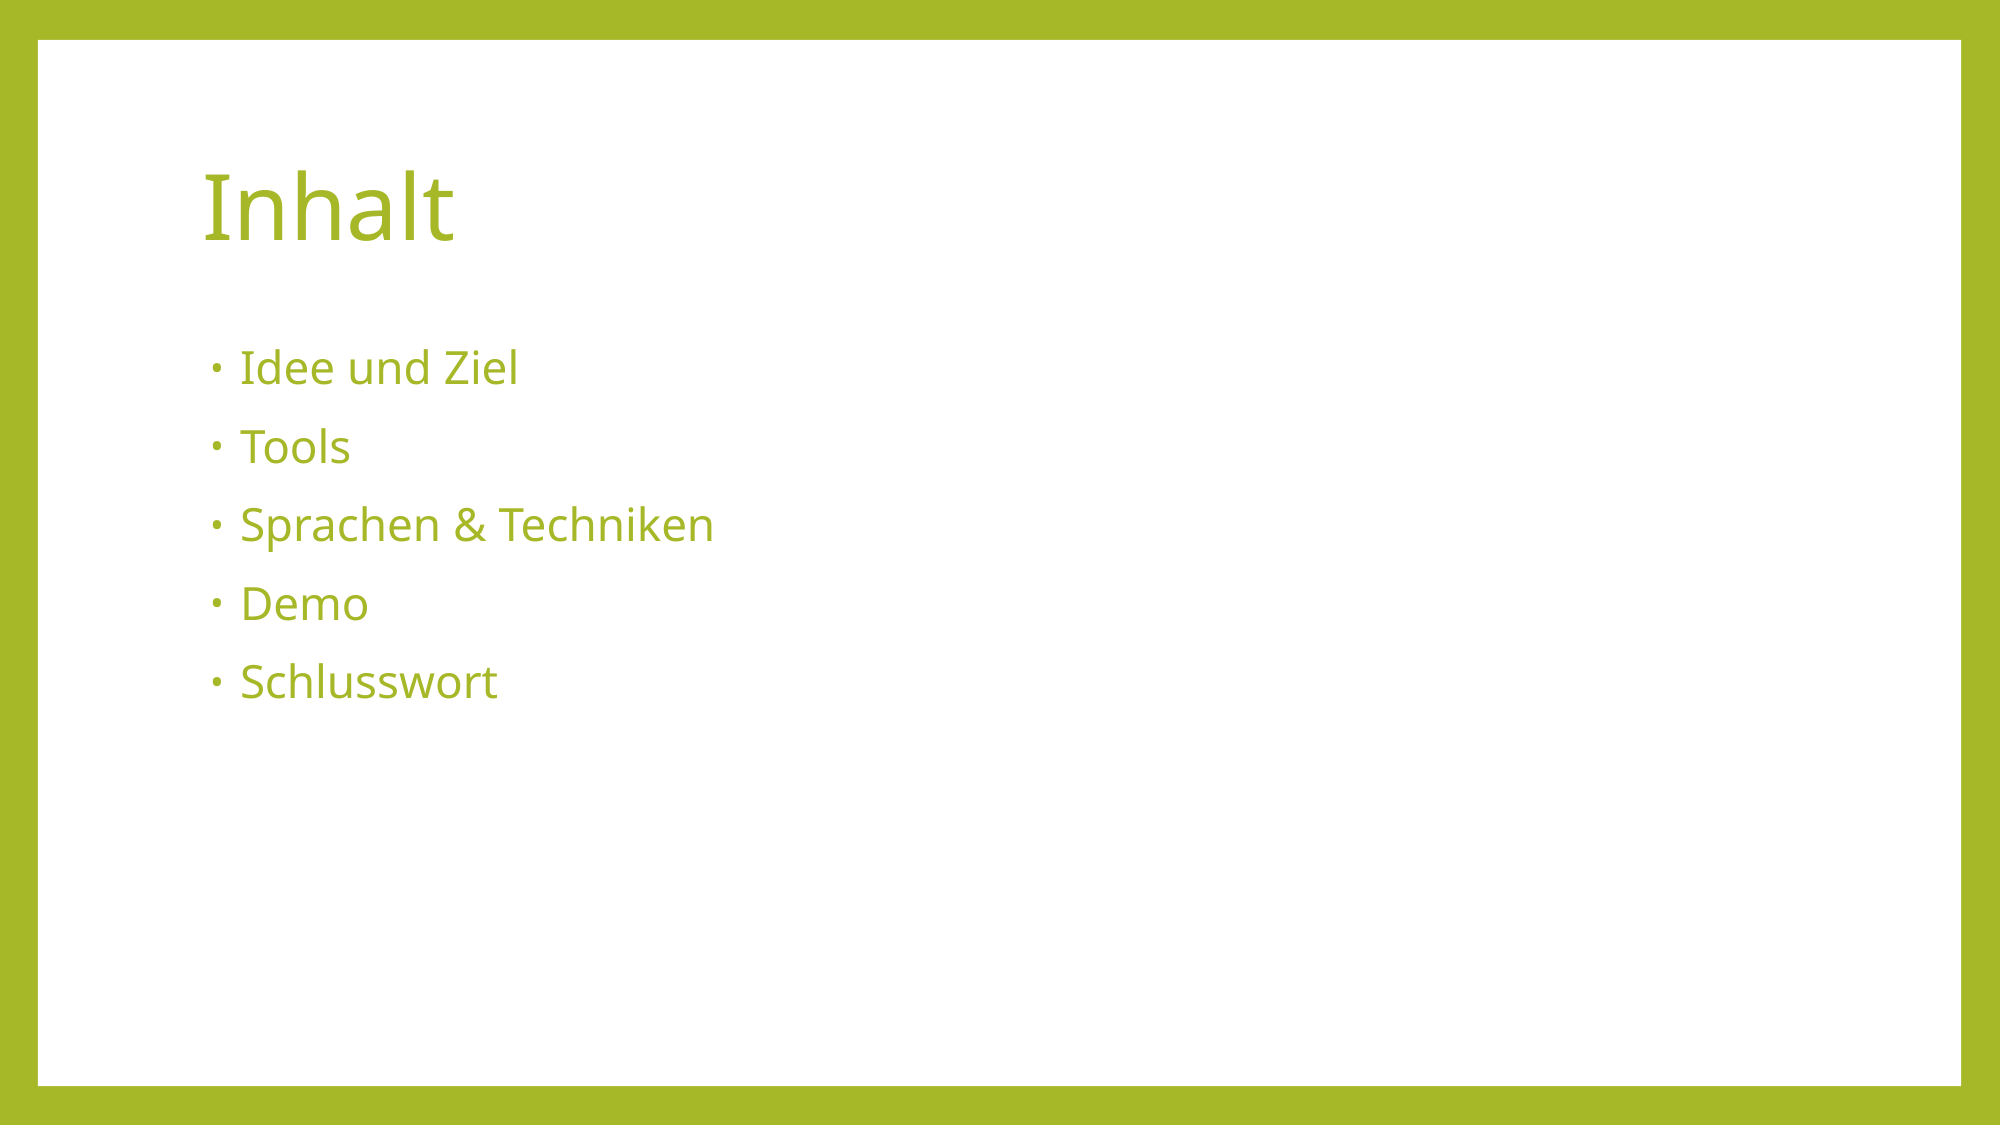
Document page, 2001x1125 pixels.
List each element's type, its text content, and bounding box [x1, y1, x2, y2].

list Idee und Ziel Tools Sprachen & Techniken Demo Schlusswort [187, 337, 1808, 1000]
title Inhalt [187, 99, 1808, 323]
